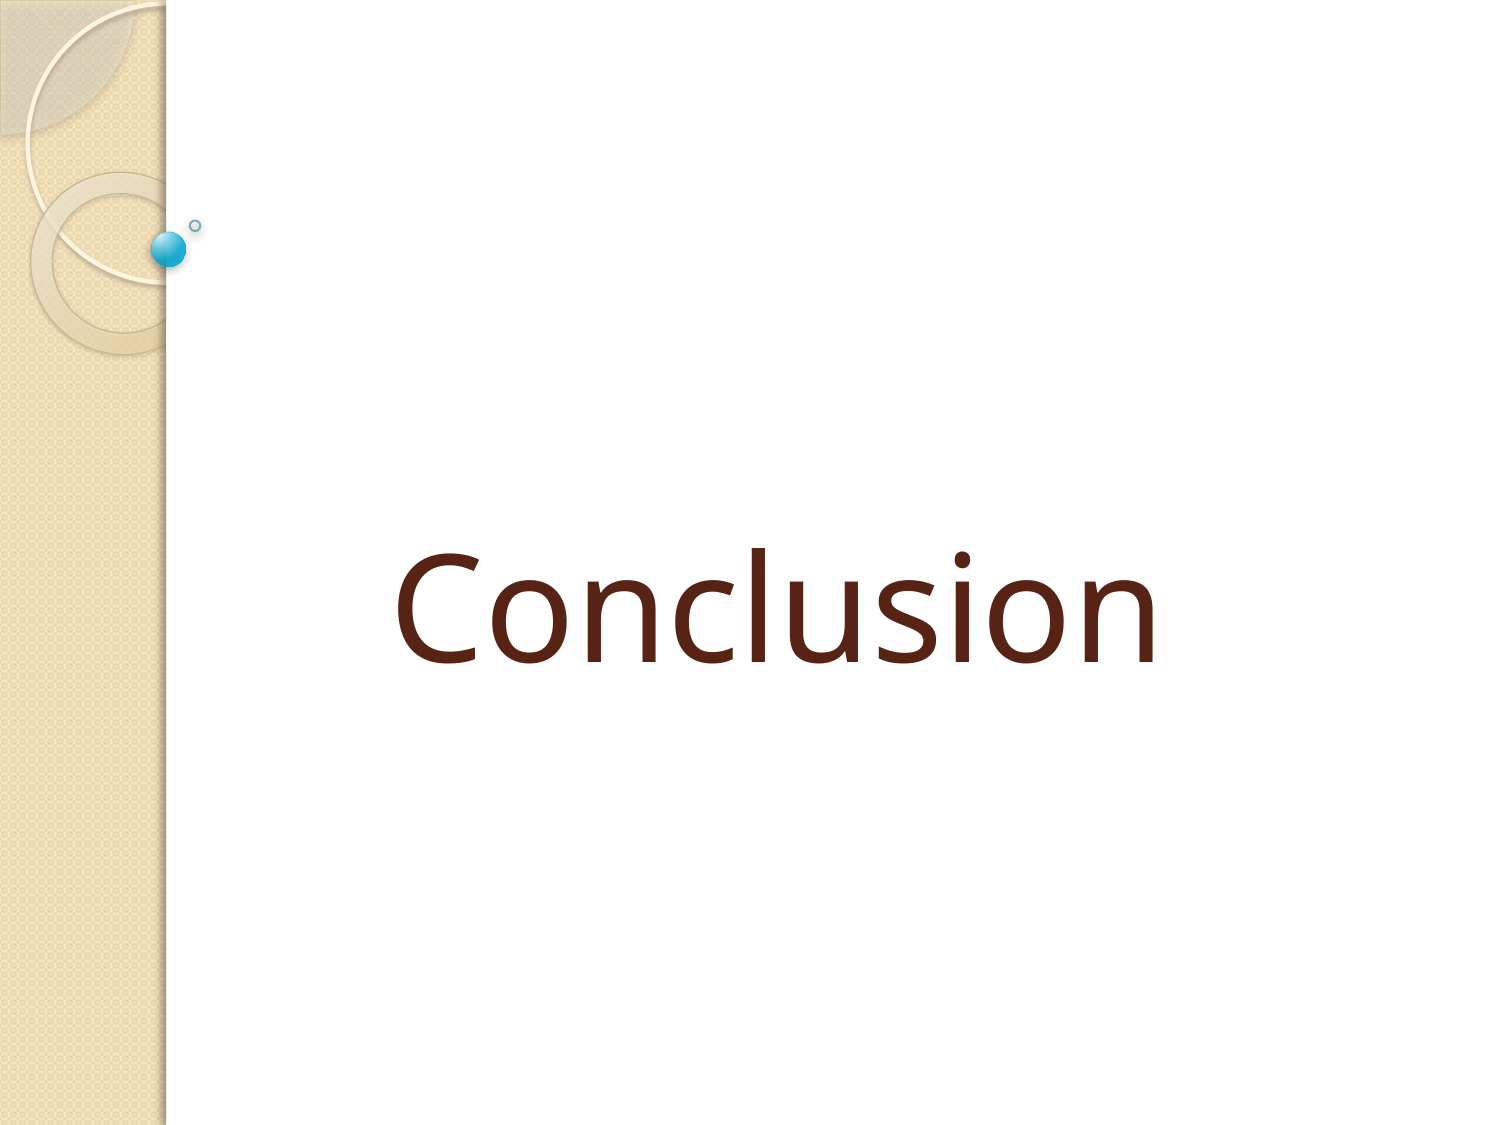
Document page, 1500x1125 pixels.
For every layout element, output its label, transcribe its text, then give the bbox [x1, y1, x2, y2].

title Conclusion [375, 474, 1388, 700]
